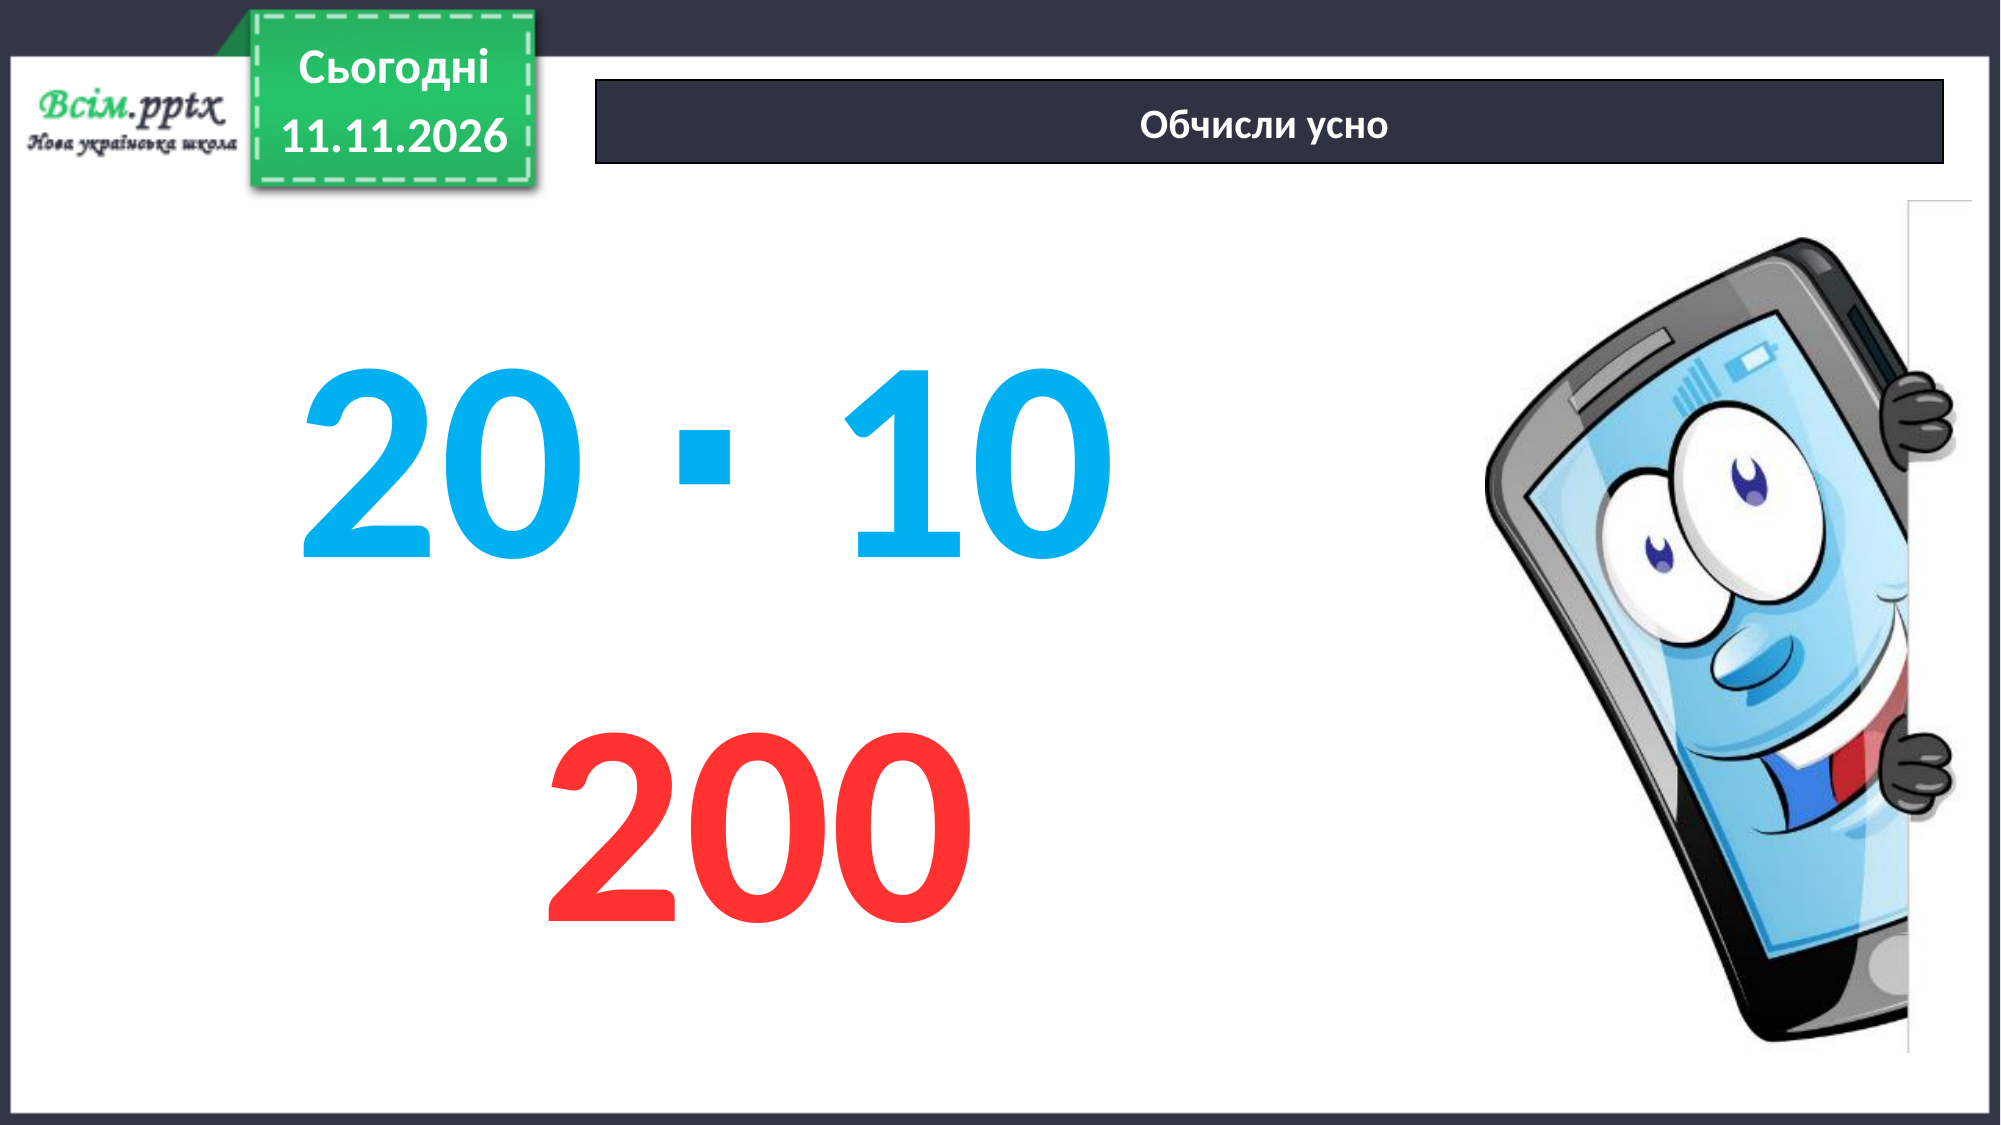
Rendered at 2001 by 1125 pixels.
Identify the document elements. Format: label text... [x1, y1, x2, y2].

text_box Сьогодні [284, 26, 535, 101]
picture [0, 0, 2001, 1125]
text_box Обчисли усно [595, 79, 1944, 164]
text_box 200 [524, 626, 993, 987]
text_box 20 ∙ 10 [279, 263, 1132, 623]
text_box 24.02.2022 [263, 101, 524, 164]
